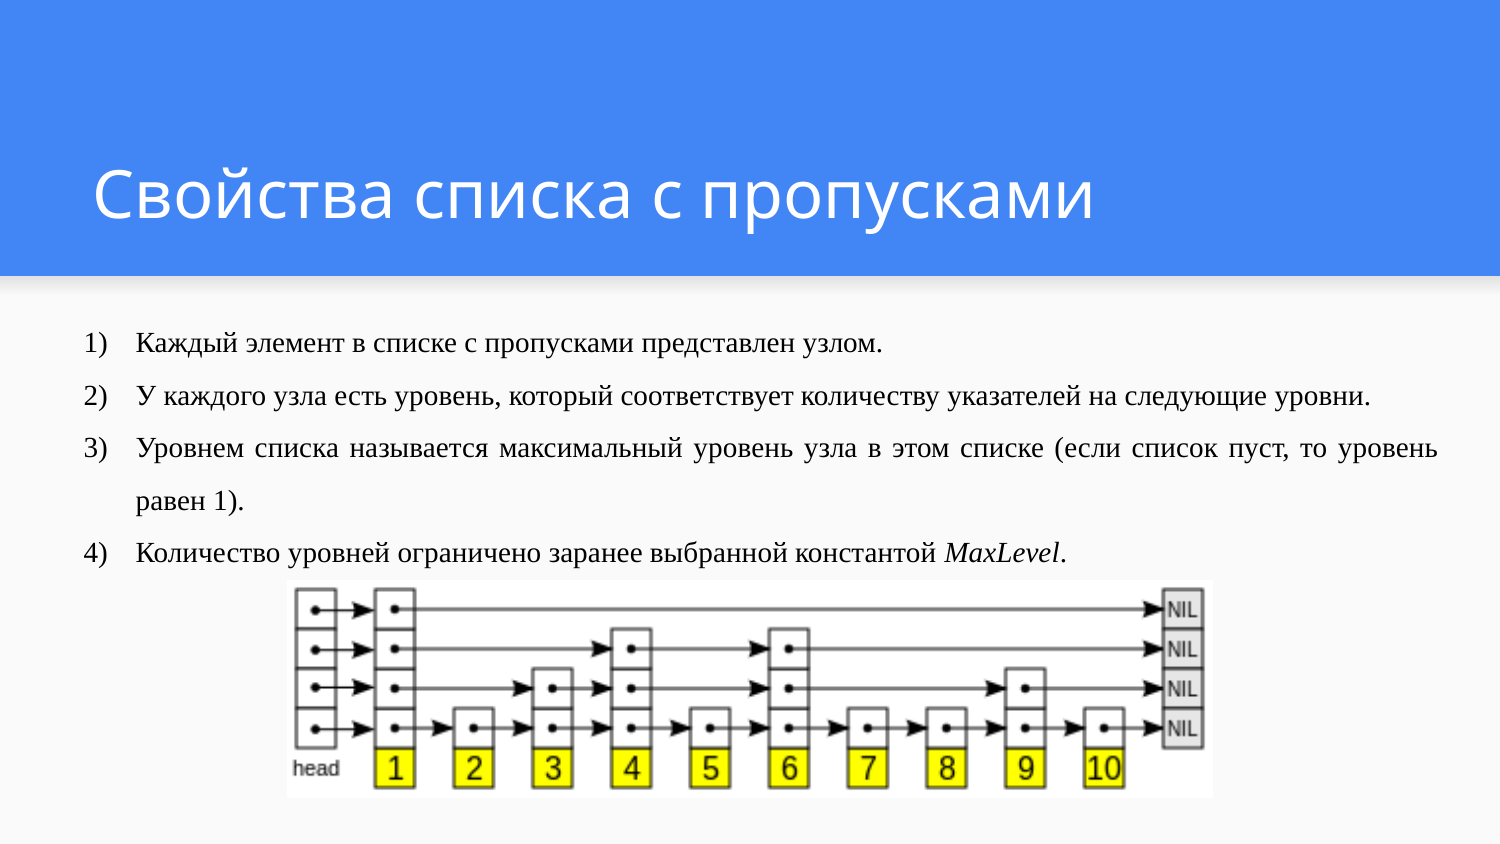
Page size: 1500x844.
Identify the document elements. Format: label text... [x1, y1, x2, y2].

list Каждый элемент в списке с пропусками представлен узлом. У каждого узла есть уровень, который соответствует количеству указателей на следующие уровни. Уровнем списка называется максимальный уровень узла в этом списке (если список пуст, то уровень равен 1). Количество уровней ограничено заранее выбранной константой MaxLevel. [45, 291, 1455, 581]
title Свойства списка с пропусками [77, 121, 1427, 248]
picture [287, 580, 1213, 798]
